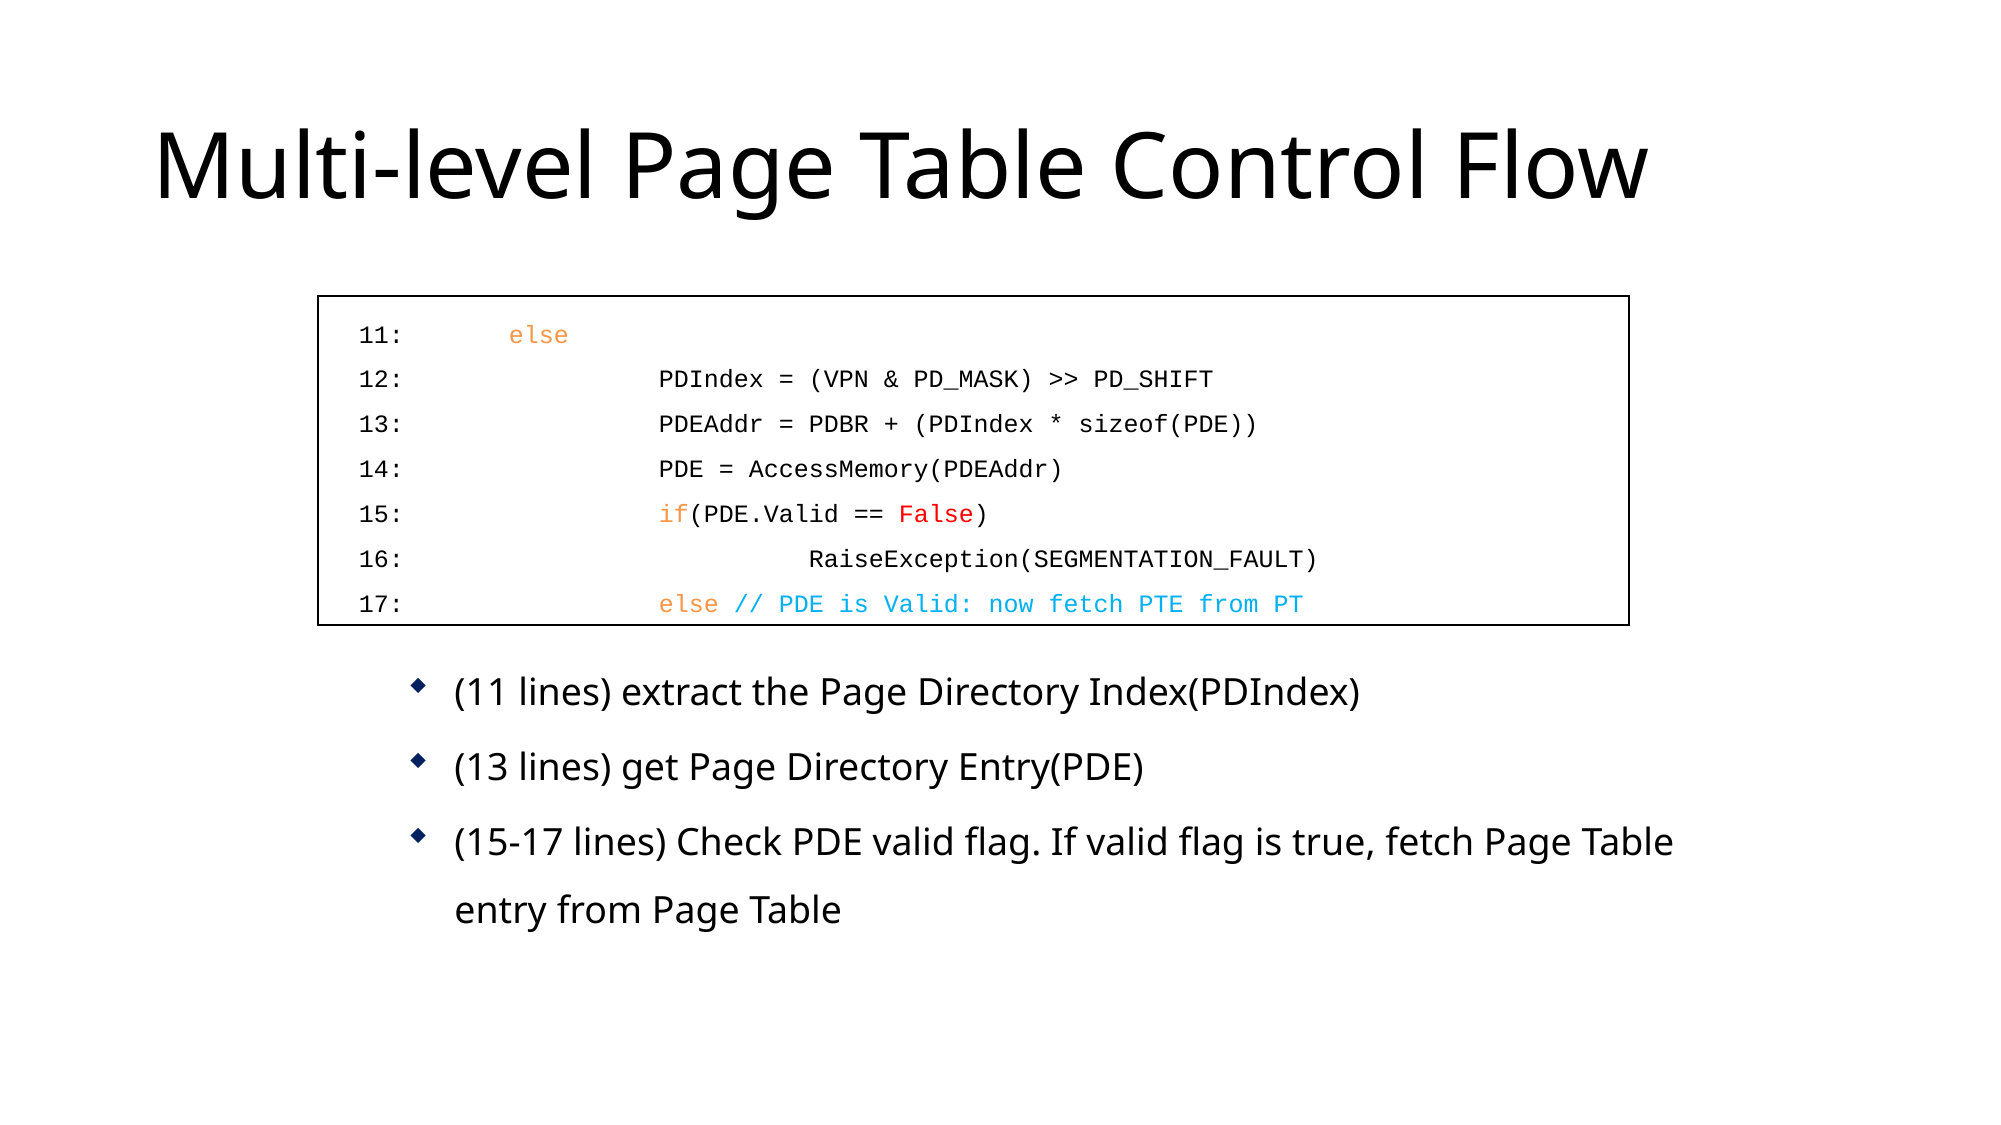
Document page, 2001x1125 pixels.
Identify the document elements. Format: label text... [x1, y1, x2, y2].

text_box 11: else 12: PDIndex = (VPN & PD_MASK) >> PD_SHIFT 13: PDEAddr = PDBR + (PDIndex * sizeof(PDE)) 14: PDE = AccessMemory(PDEAddr) 15: if(PDE.Valid == False) 16: RaiseException(SEGMENTATION_FAULT) 17: else // PDE is Valid: now fetch PTE from PT [316, 294, 1630, 626]
text_box (11 lines) extract the Page Directory Index(PDIndex) (13 lines) get Page Directory Entry(PDE) (15-17 lines) Check PDE valid flag. If valid flag is true, fetch Page Table entry from Page Table [317, 638, 1759, 958]
title Multi-level Page Table Control Flow [137, 59, 1863, 278]
